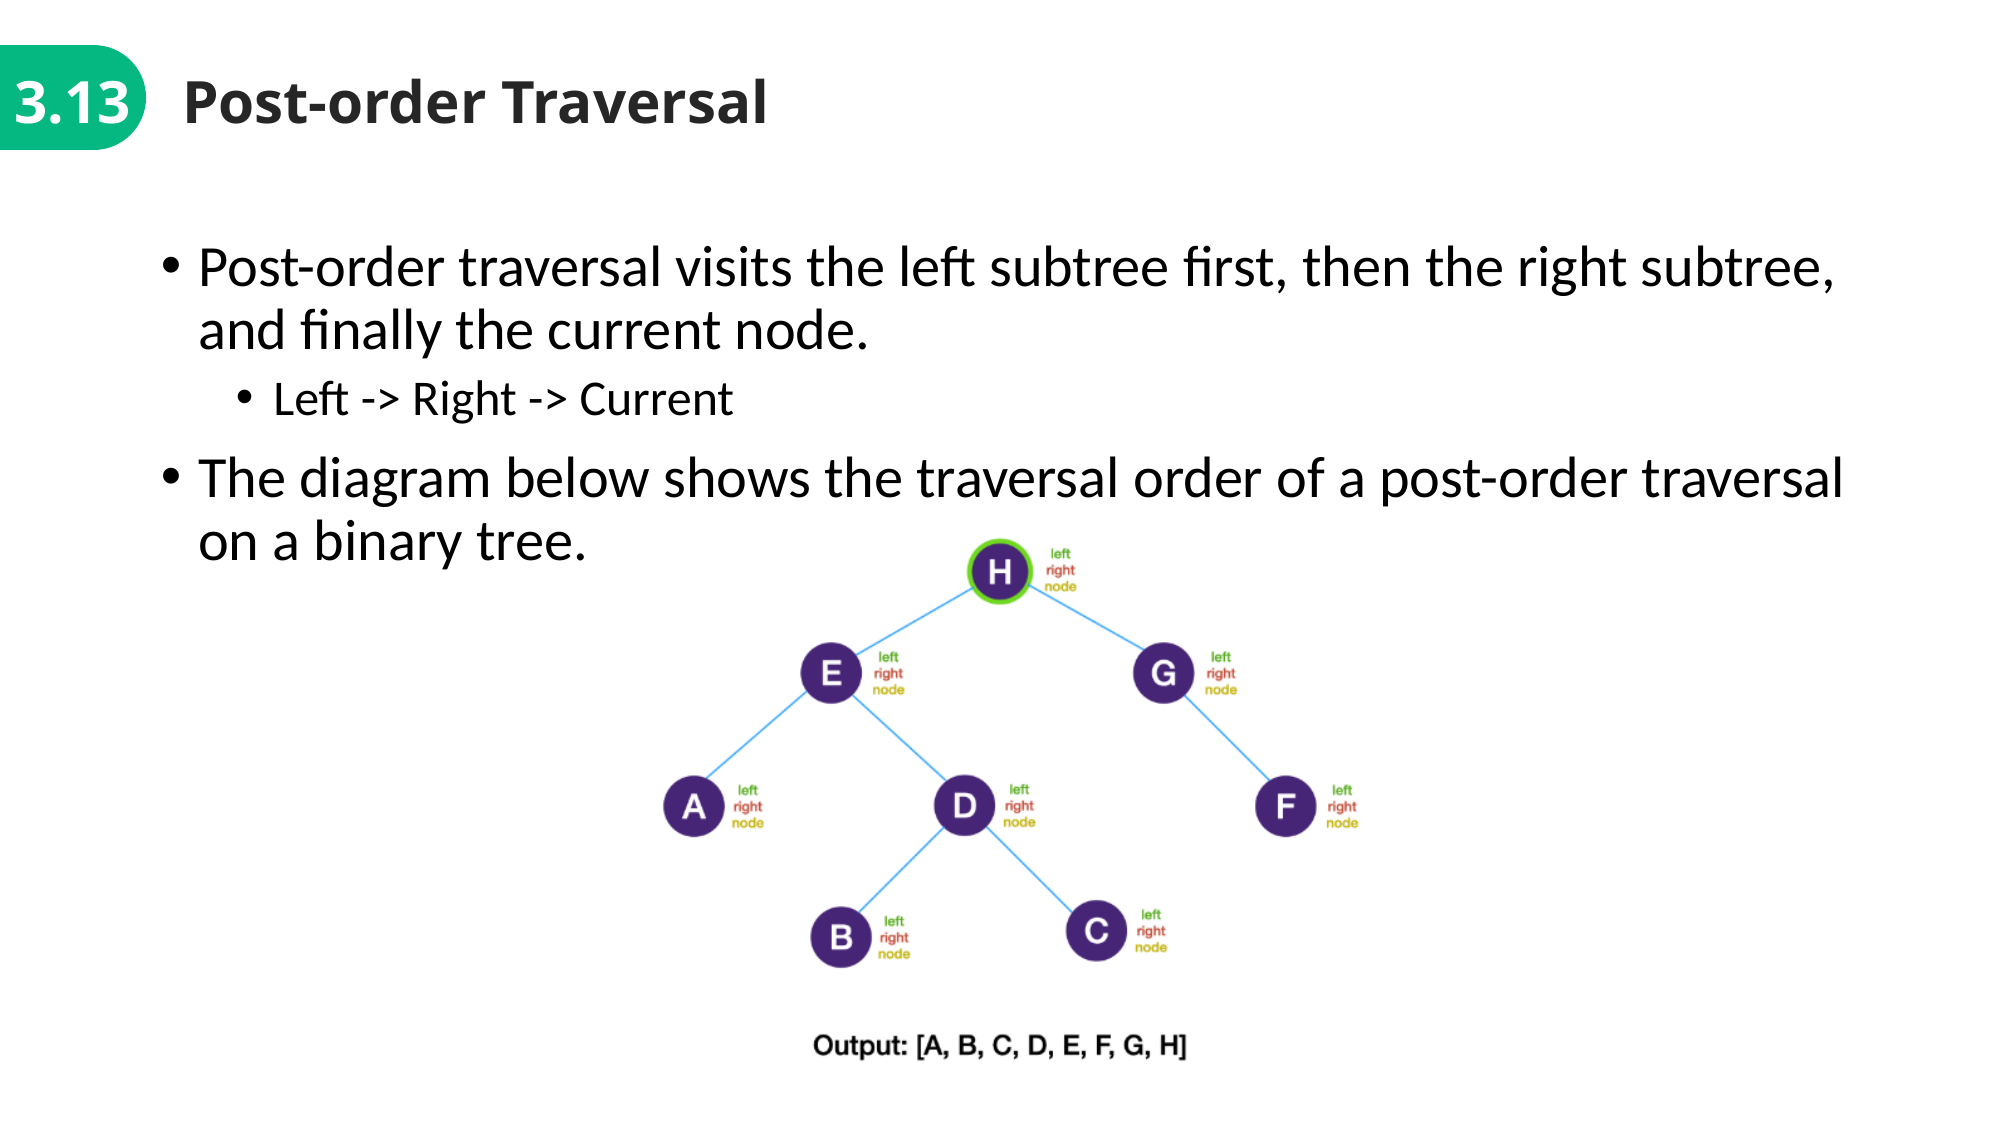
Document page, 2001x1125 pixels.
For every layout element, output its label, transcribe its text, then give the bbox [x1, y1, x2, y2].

picture [637, 533, 1410, 1085]
text_box Post-order Traversal [167, 57, 1237, 143]
text_box [0, 44, 129, 57]
text_box 3.13 [0, 57, 167, 143]
list Post-order traversal visits the left subtree first, then the right subtree, and finally the current node. Left -> Right -> Current The diagram below shows the traversal order of a post-order traversal on a binary tree. [145, 228, 1872, 943]
text_box [0, 143, 122, 152]
